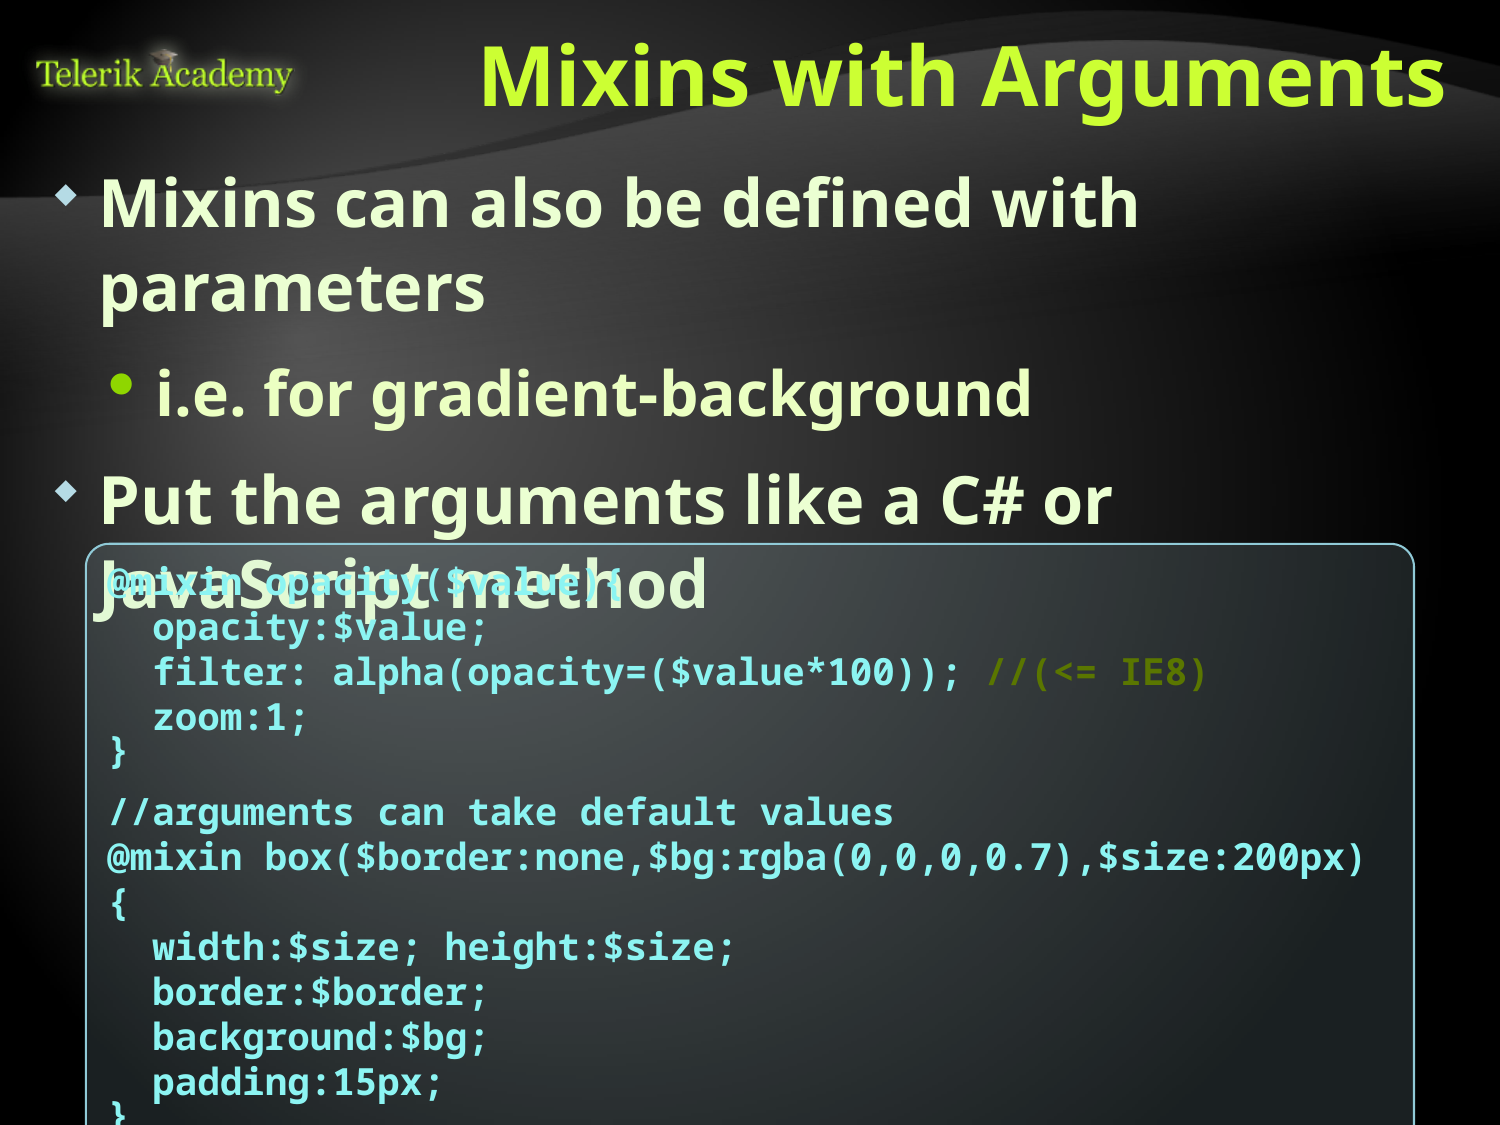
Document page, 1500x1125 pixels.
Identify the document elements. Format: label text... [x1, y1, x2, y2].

text_box @mixin opacity($value){ opacity:$value; filter: alpha(opacity=($value*100)); //(<= IE8) zoom:1; } //arguments can take default values @mixin box($border:none,$bg:rgba(0,0,0,0.7),$size:200px) { width:$size; height:$size; border:$border; background:$bg; padding:15px; } [85, 543, 1415, 1125]
picture [24, 37, 300, 108]
picture [0, 0, 1500, 1125]
list Mixins can also be defined with parameters i.e. for gradient-background Put the arguments like a C# or JavaScript method [37, 149, 1463, 1100]
title Mixins with Arguments [300, 12, 1463, 149]
